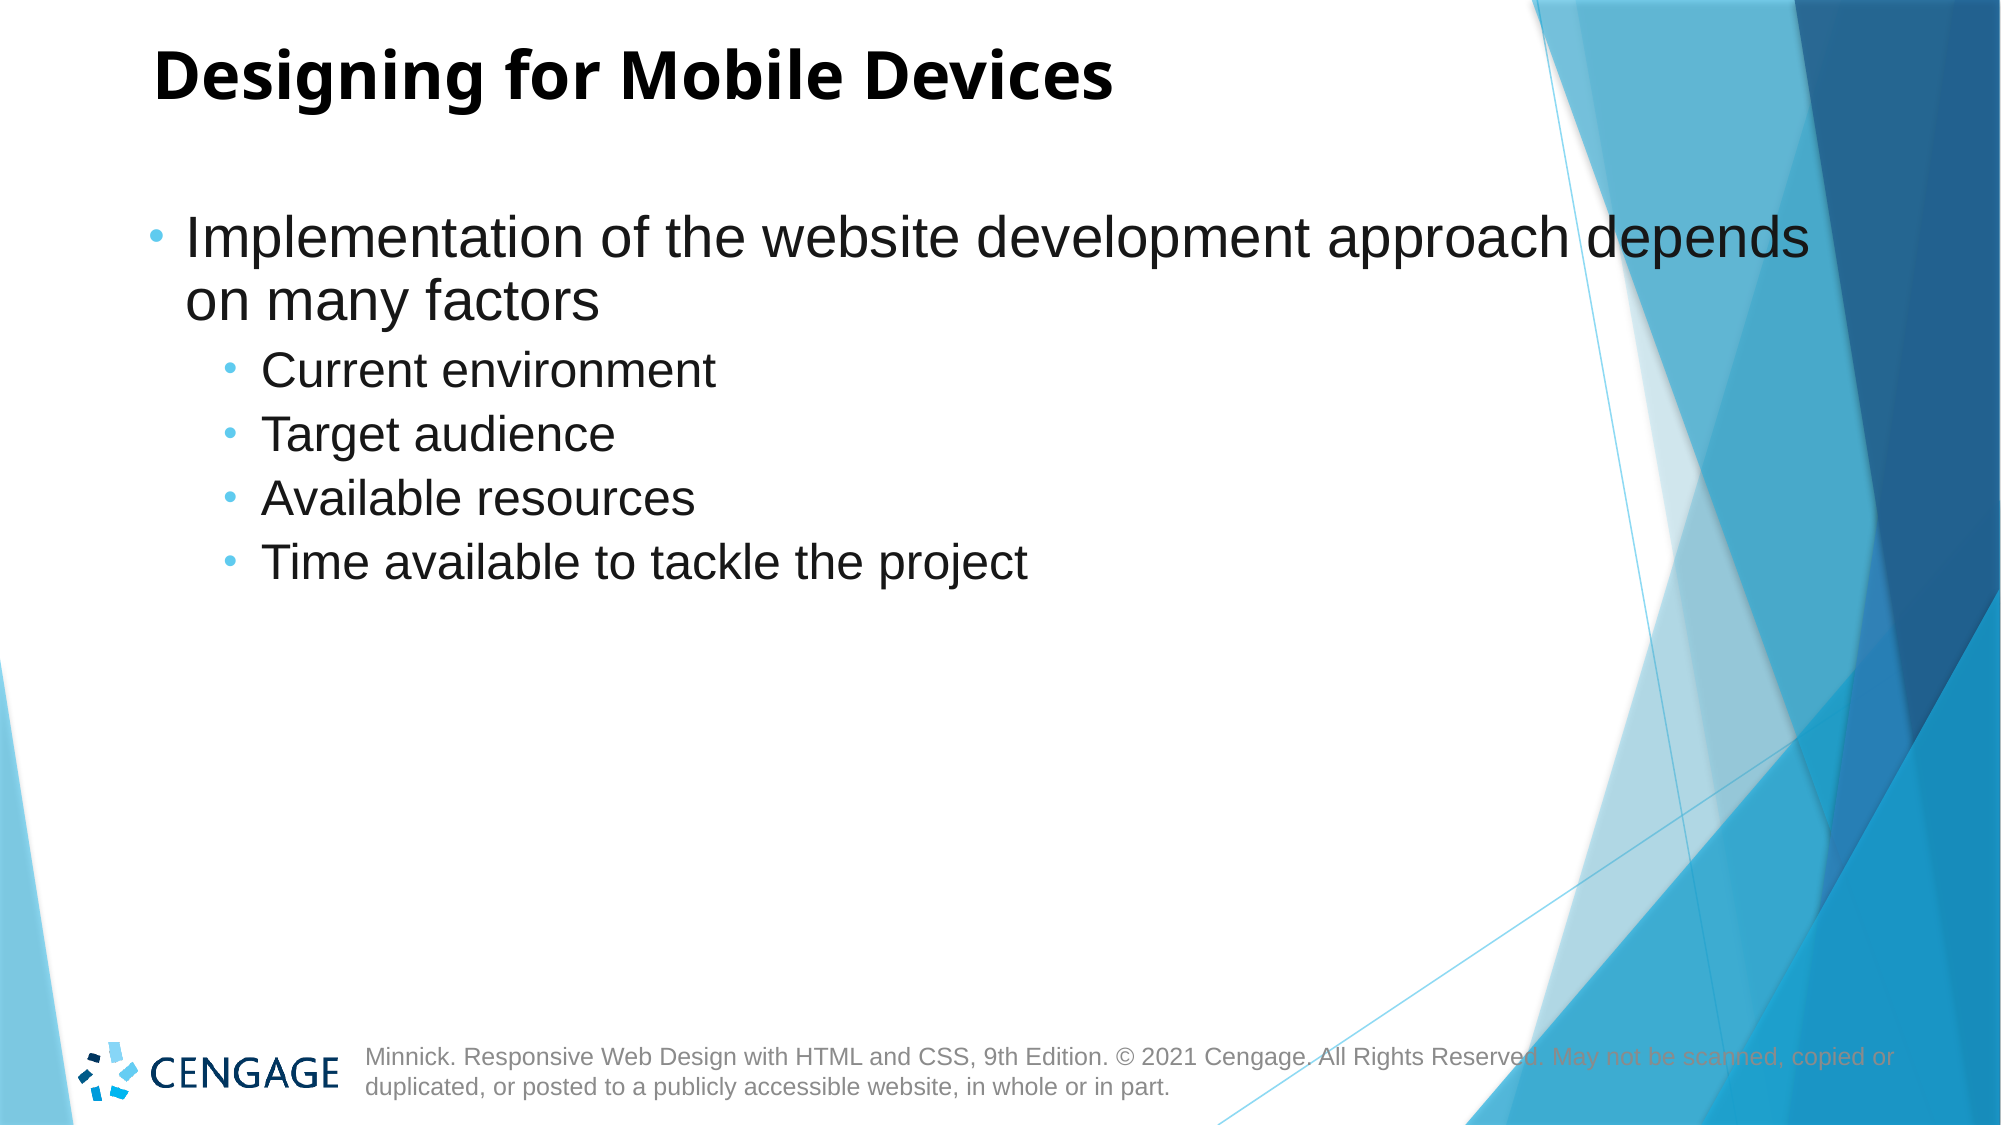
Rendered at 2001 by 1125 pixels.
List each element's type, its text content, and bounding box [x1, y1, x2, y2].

title Designing for Mobile Devices [137, 24, 1863, 175]
list Implementation of the website development approach depends on many factors Current environment Target audience Available resources Time available to tackle the project [133, 200, 1863, 1024]
footer Minnick. Responsive Web Design with HTML and CSS, 9th Edition. © 2021 Cengage. All Rights Reserved. May not be scanned, copied or duplicated, or posted to a publicly accessible website, in whole or in part. [350, 1040, 1967, 1100]
picture [78, 1042, 338, 1101]
